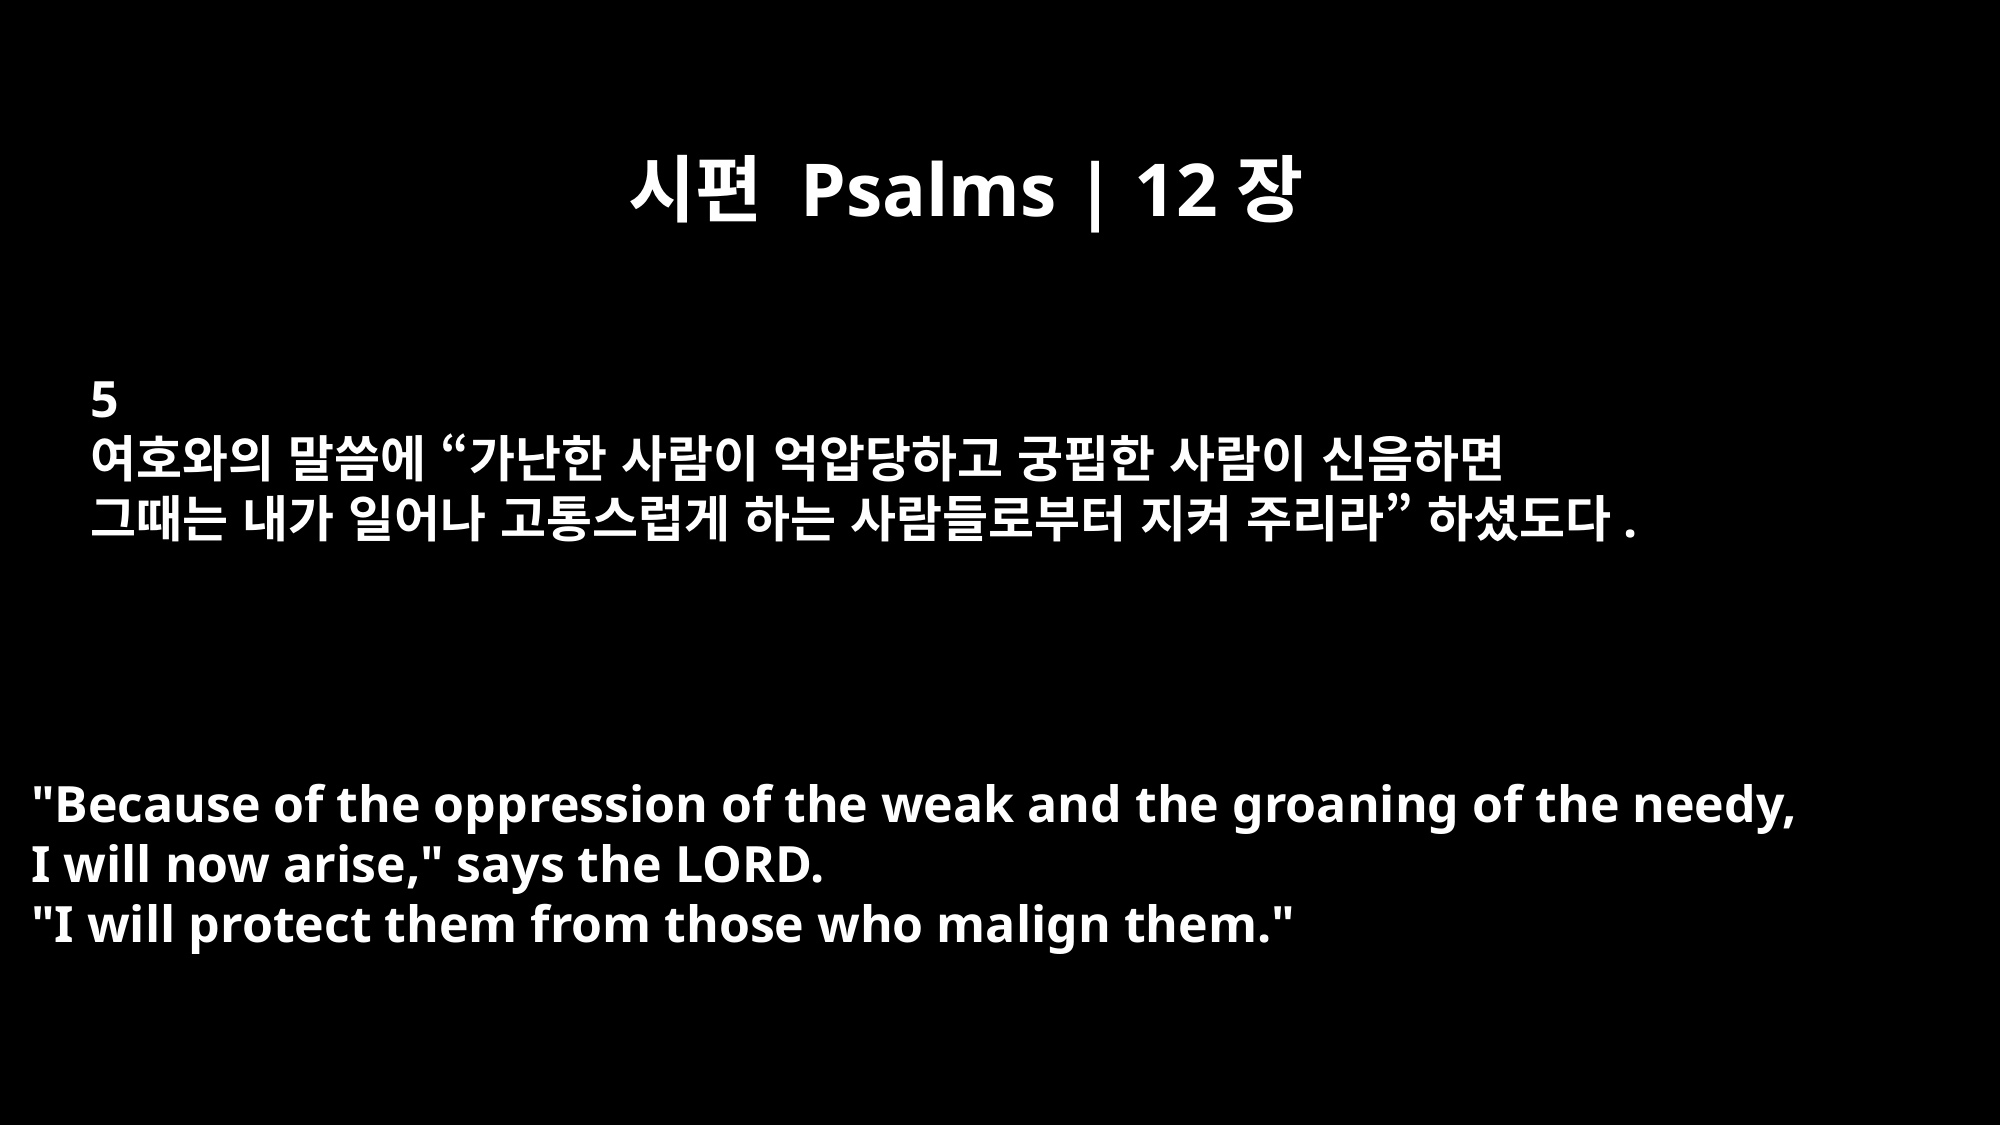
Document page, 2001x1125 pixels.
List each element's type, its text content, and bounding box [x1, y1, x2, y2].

text_box "Because of the oppression of the weak and the groaning of the needy, I will now arise," says the LORD. "I will protect them from those who malign them." [16, 764, 1813, 960]
text_box 시편 Psalms | 12장 [613, 136, 1319, 239]
text_box 5 여호와의 말씀에 “가난한 사람이 억압당하고 궁핍한 사람이 신음하면 그때는 내가 일어나 고통스럽게 하는 사람들로부터 지켜 주리라” 하셨도다. [76, 359, 1653, 555]
